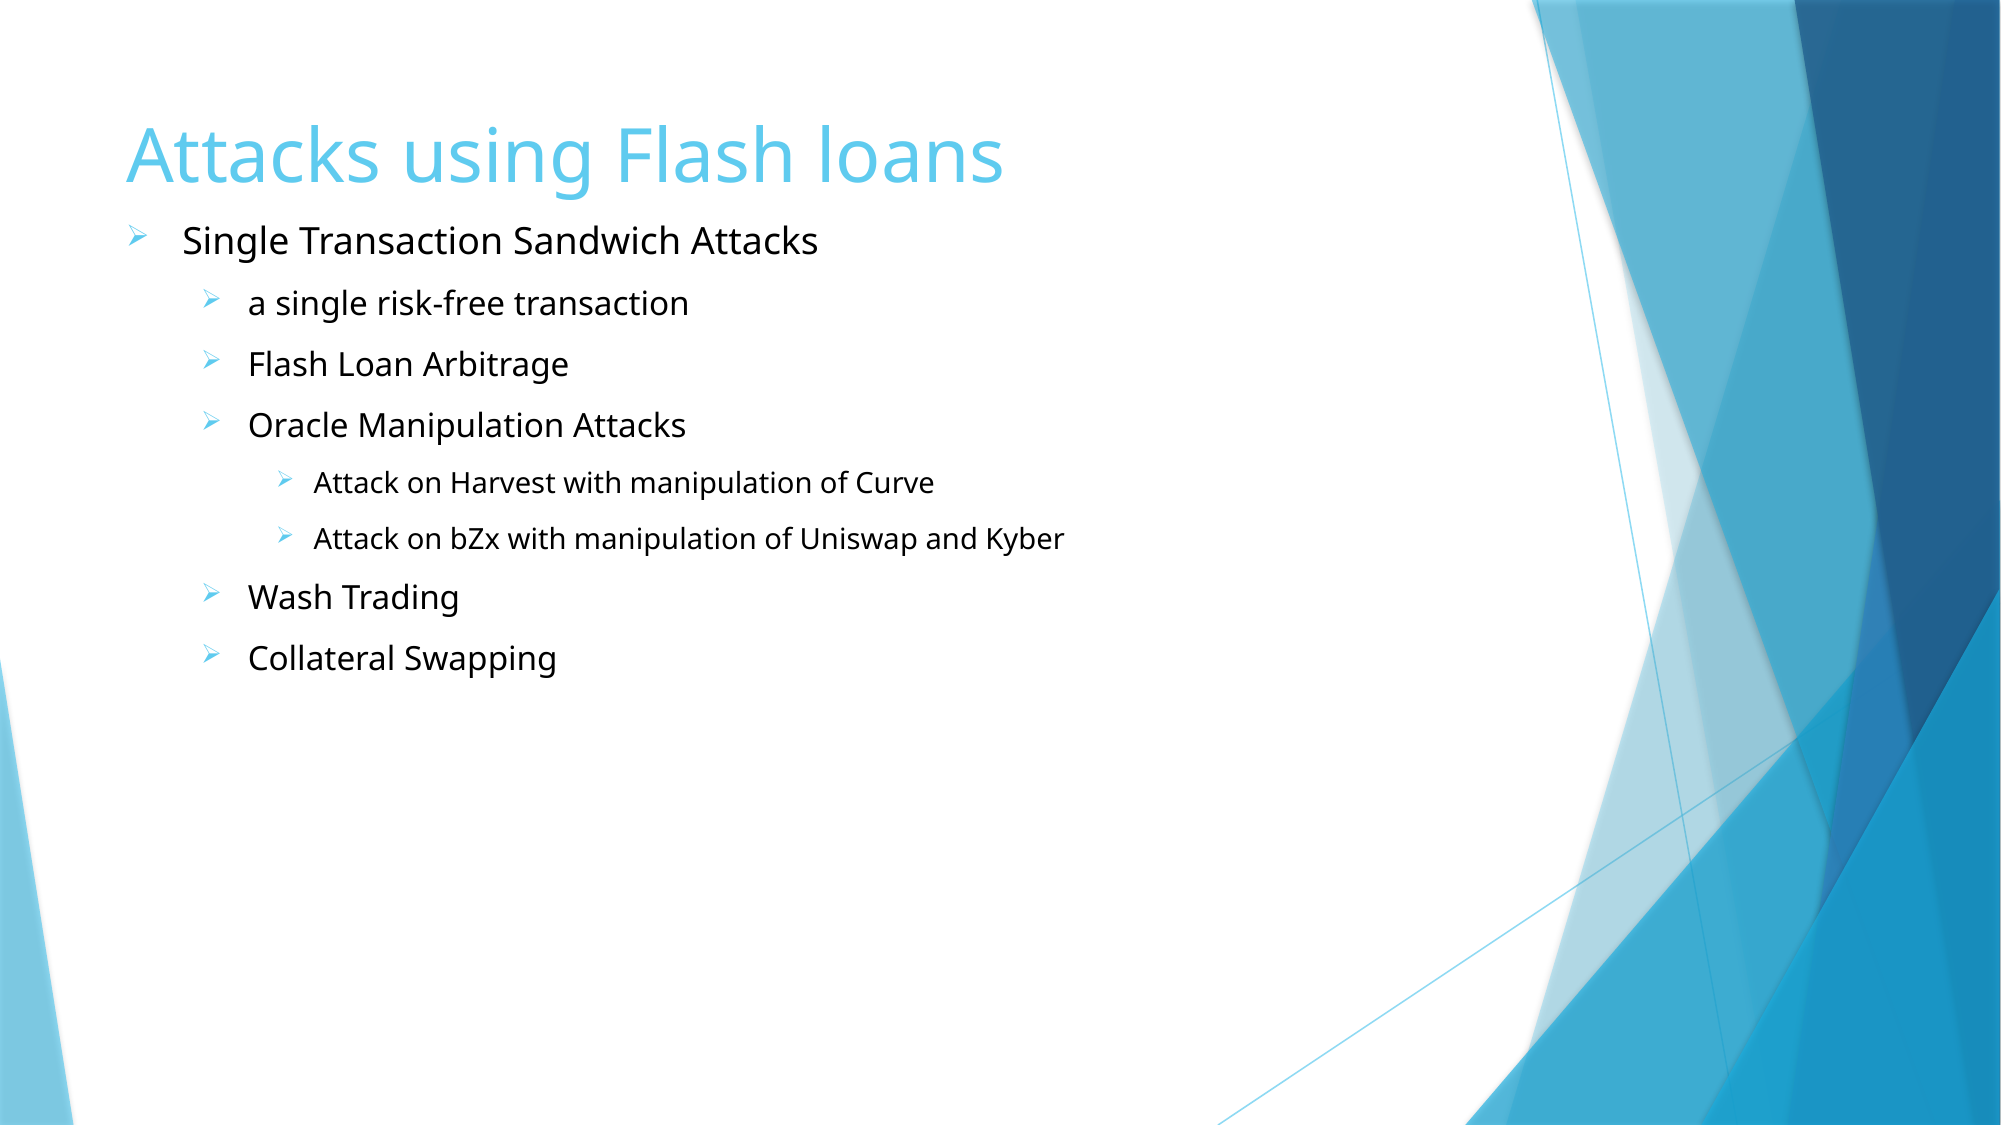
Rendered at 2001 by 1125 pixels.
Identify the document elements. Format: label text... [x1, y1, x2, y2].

list Single Transaction Sandwich Attacks a single risk-free transaction Flash Loan Arbitrage Oracle Manipulation Attacks Attack on Harvest with manipulation of Curve Attack on bZx with manipulation of Uniswap and Kyber Wash Trading Collateral Swapping [111, 209, 1522, 992]
title Attacks using Flash loans [111, 99, 1522, 209]
